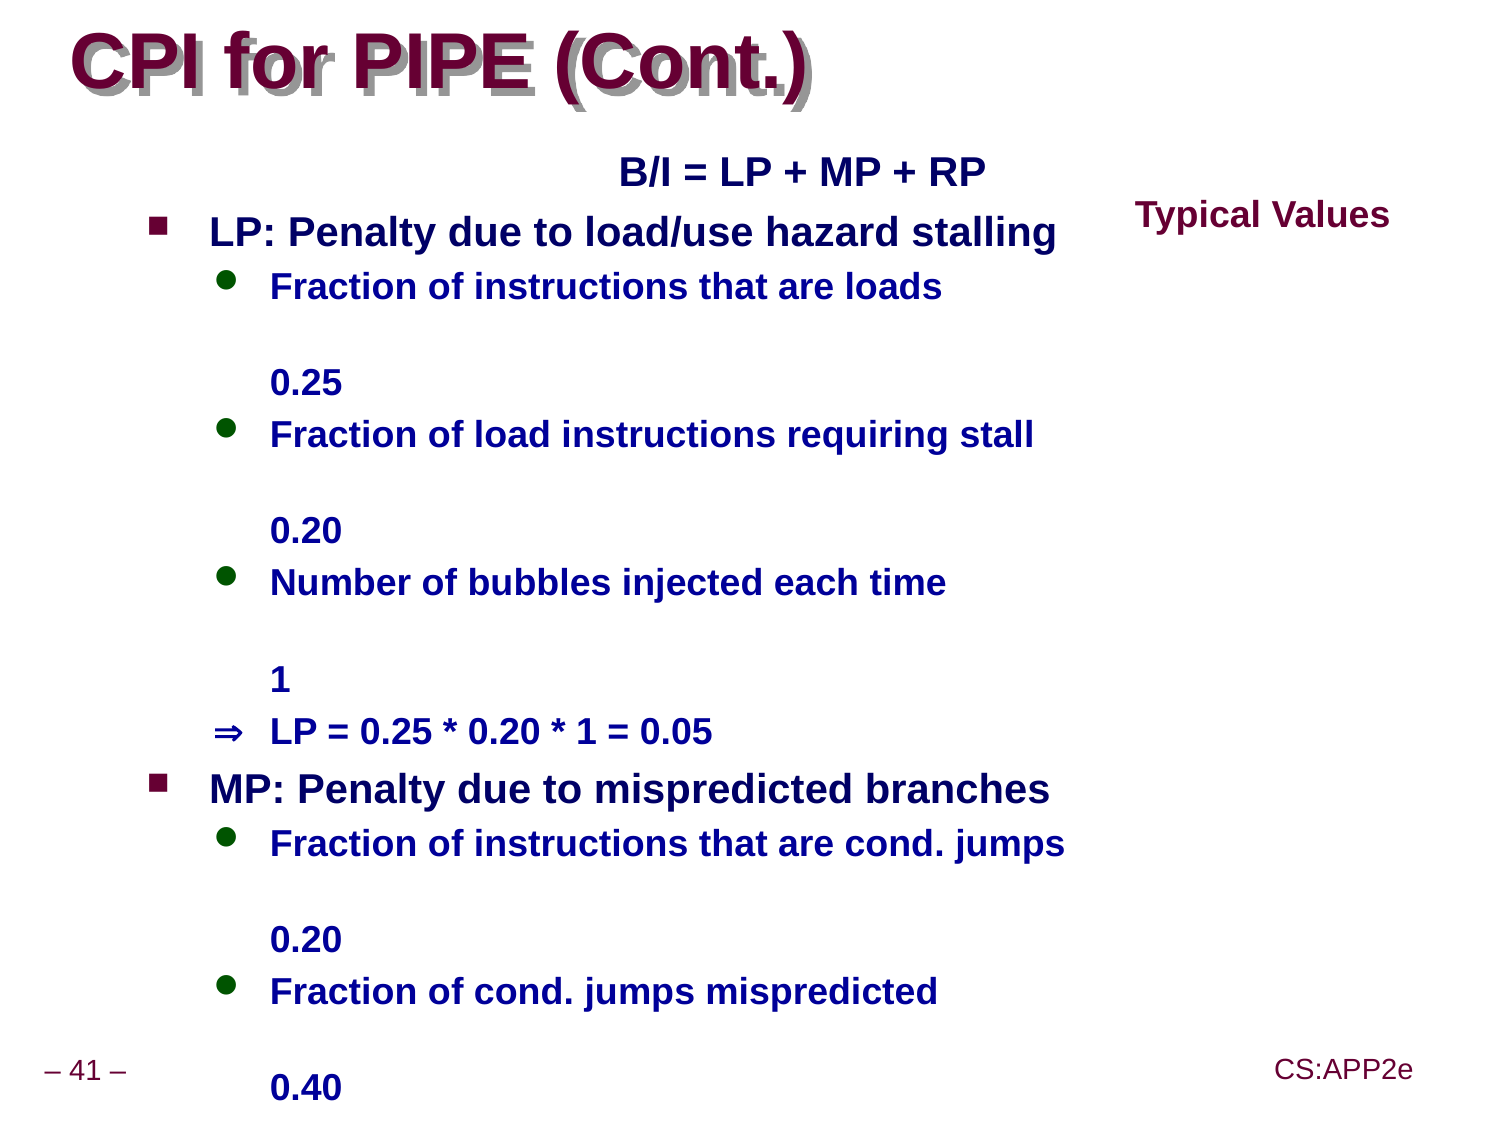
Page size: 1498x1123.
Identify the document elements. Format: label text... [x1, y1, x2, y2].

title CPI for PIPE (Cont.) [69, 0, 1498, 129]
text_box Typical Values [1127, 187, 1398, 243]
list B/I = LP + MP + RP LP: Penalty due to load/use hazard stalling Fraction of instructions that are loads 0.25 Fraction of load instructions requiring stall 0.20 Number of bubbles injected each time 1  LP = 0.25 * 0.20 * 1 = 0.05 MP: Penalty due to mispredicted branches Fraction of instructions that are cond. jumps 0.20 Fraction of cond. jumps mispredicted 0.40 Number of bubbles injected each time 2  MP = 0.20 * 0.40 * 2 = 0.16 RP: Penalty due to ret instructions Fraction of instructions that are returns 0.02 Number of bubbles injected each time 3  RP = 0.02 * 3 = 0.06 Net effect of penalties 0.05 + 0.16 + 0.06 = 0.27  CPI = 1.27 (Not bad!) [49, 137, 1411, 993]
